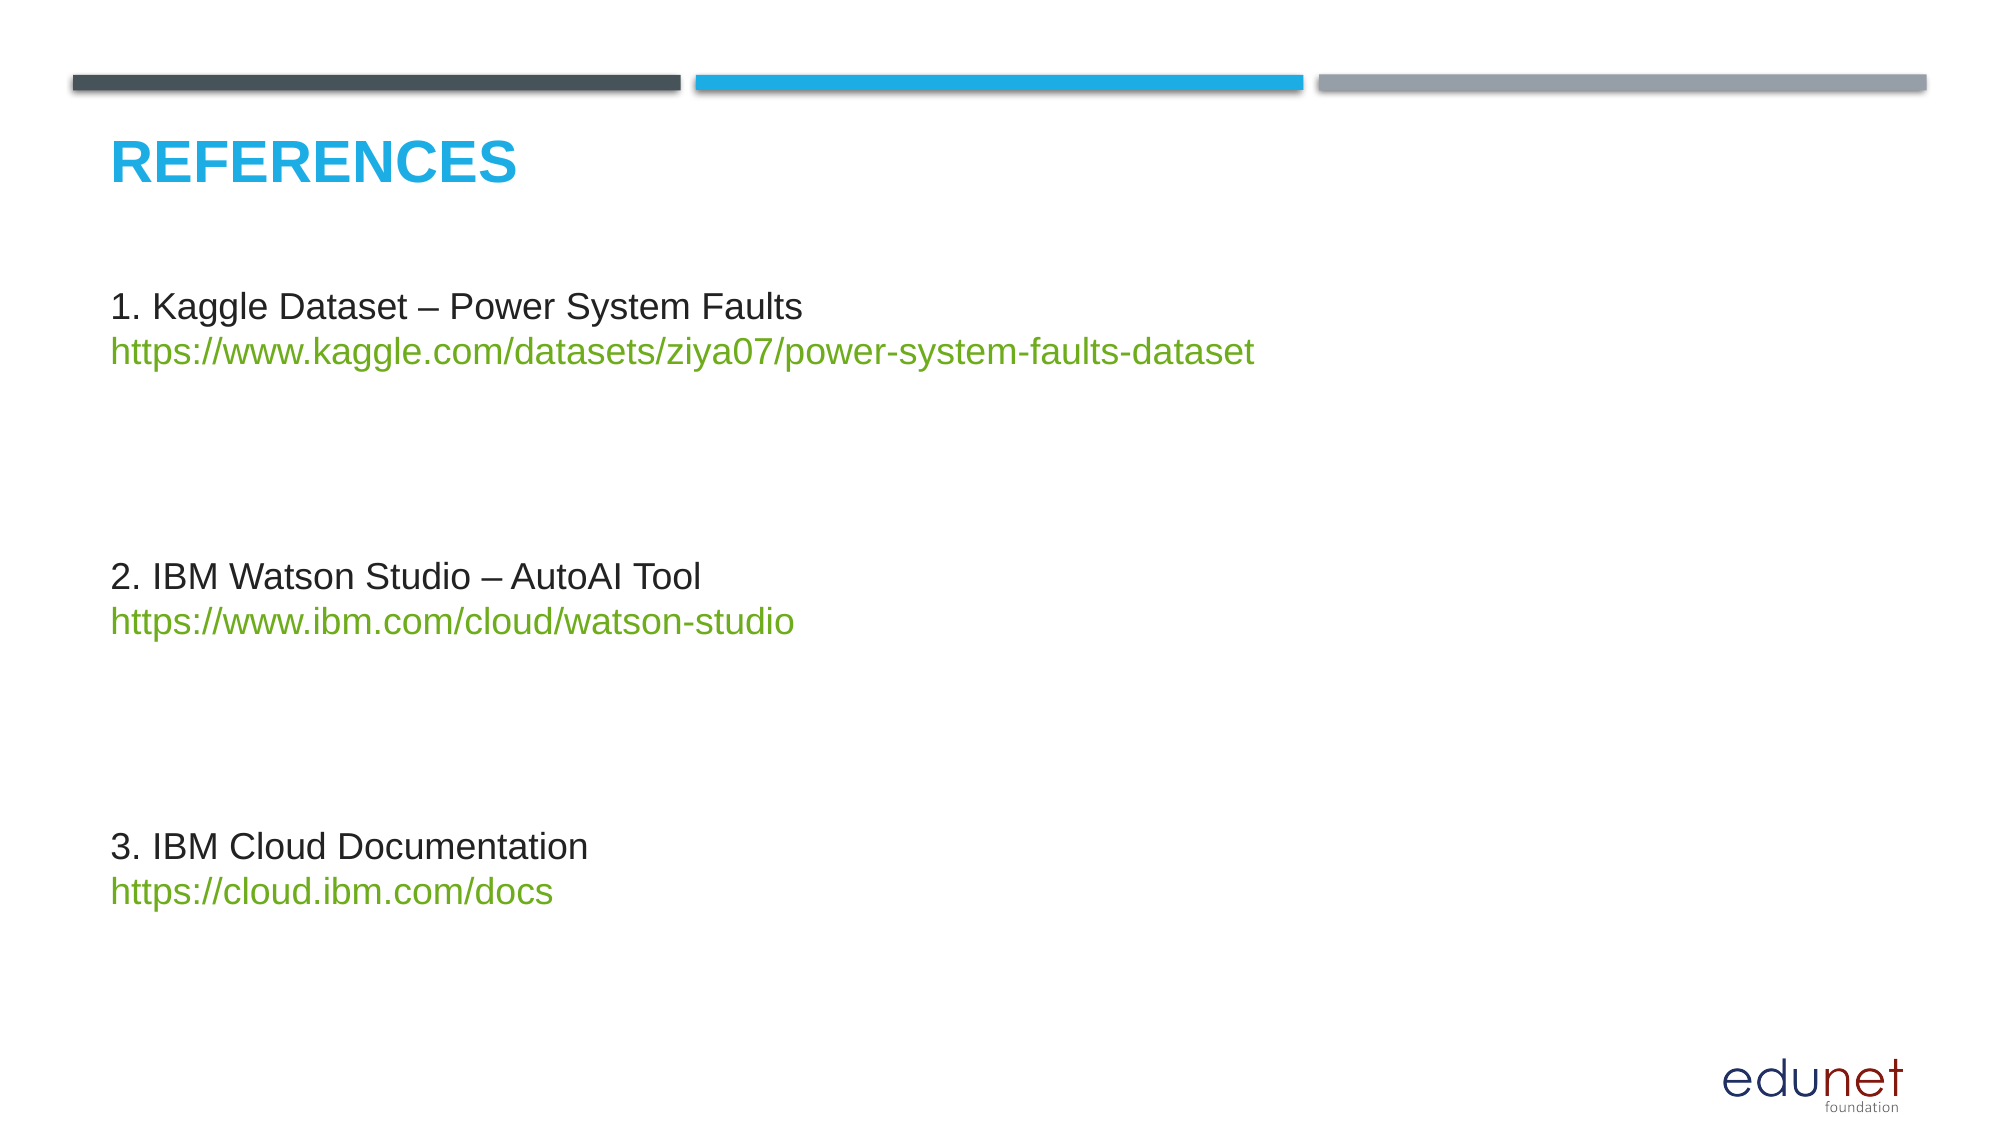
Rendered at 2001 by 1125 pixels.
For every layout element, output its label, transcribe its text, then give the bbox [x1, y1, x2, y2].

list 1. Kaggle Dataset – Power System Faults https://www.kaggle.com/datasets/ziya07/power-system-faults-dataset 2. IBM Watson Studio – AutoAI Tool https://www.ibm.com/cloud/watson-studio 3. IBM Cloud Documentation https://cloud.ibm.com/docs [95, 270, 1905, 924]
title References [95, 115, 1905, 203]
picture [1719, 1056, 1905, 1116]
